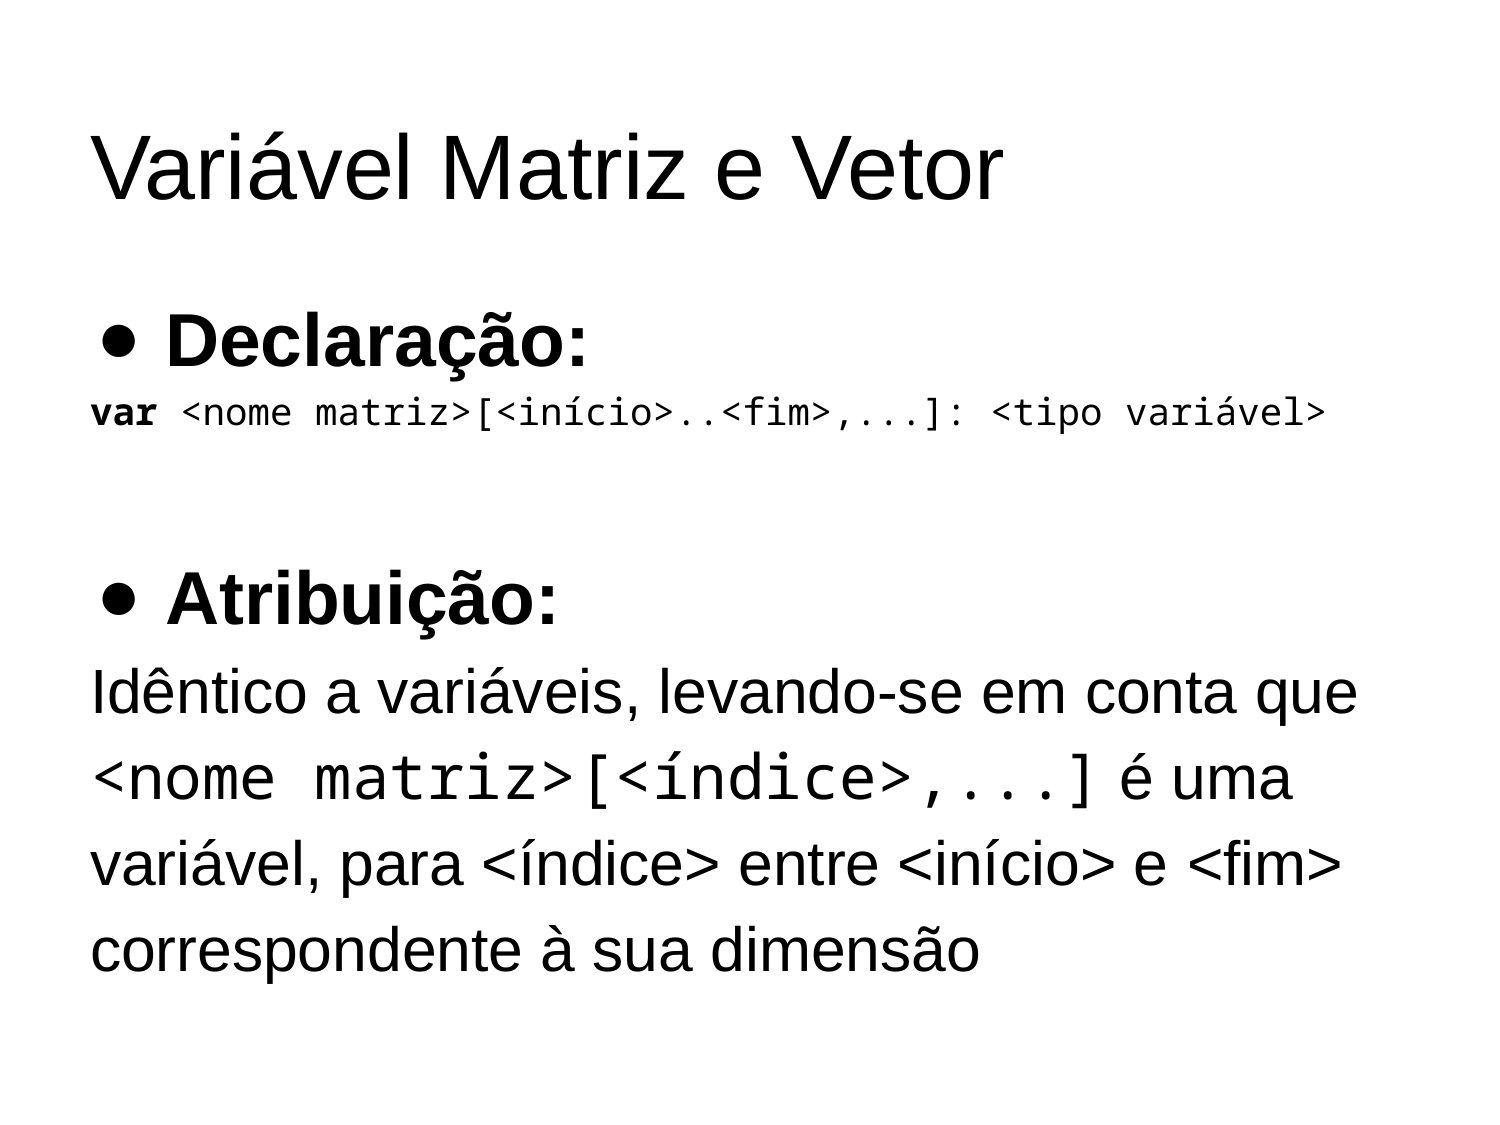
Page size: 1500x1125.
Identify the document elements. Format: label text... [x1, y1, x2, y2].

list Declaração: var <nome matriz>[<início>..<fim>,...]: <tipo variável> Atribuição: Idêntico a variáveis, levando-se em conta que <nome matriz>[<índice>,...] é uma variável, para <índice> entre <início> e <fim> correspondente à sua dimensão [75, 262, 1425, 1078]
title Variável Matriz e Vetor [75, 45, 1425, 233]
